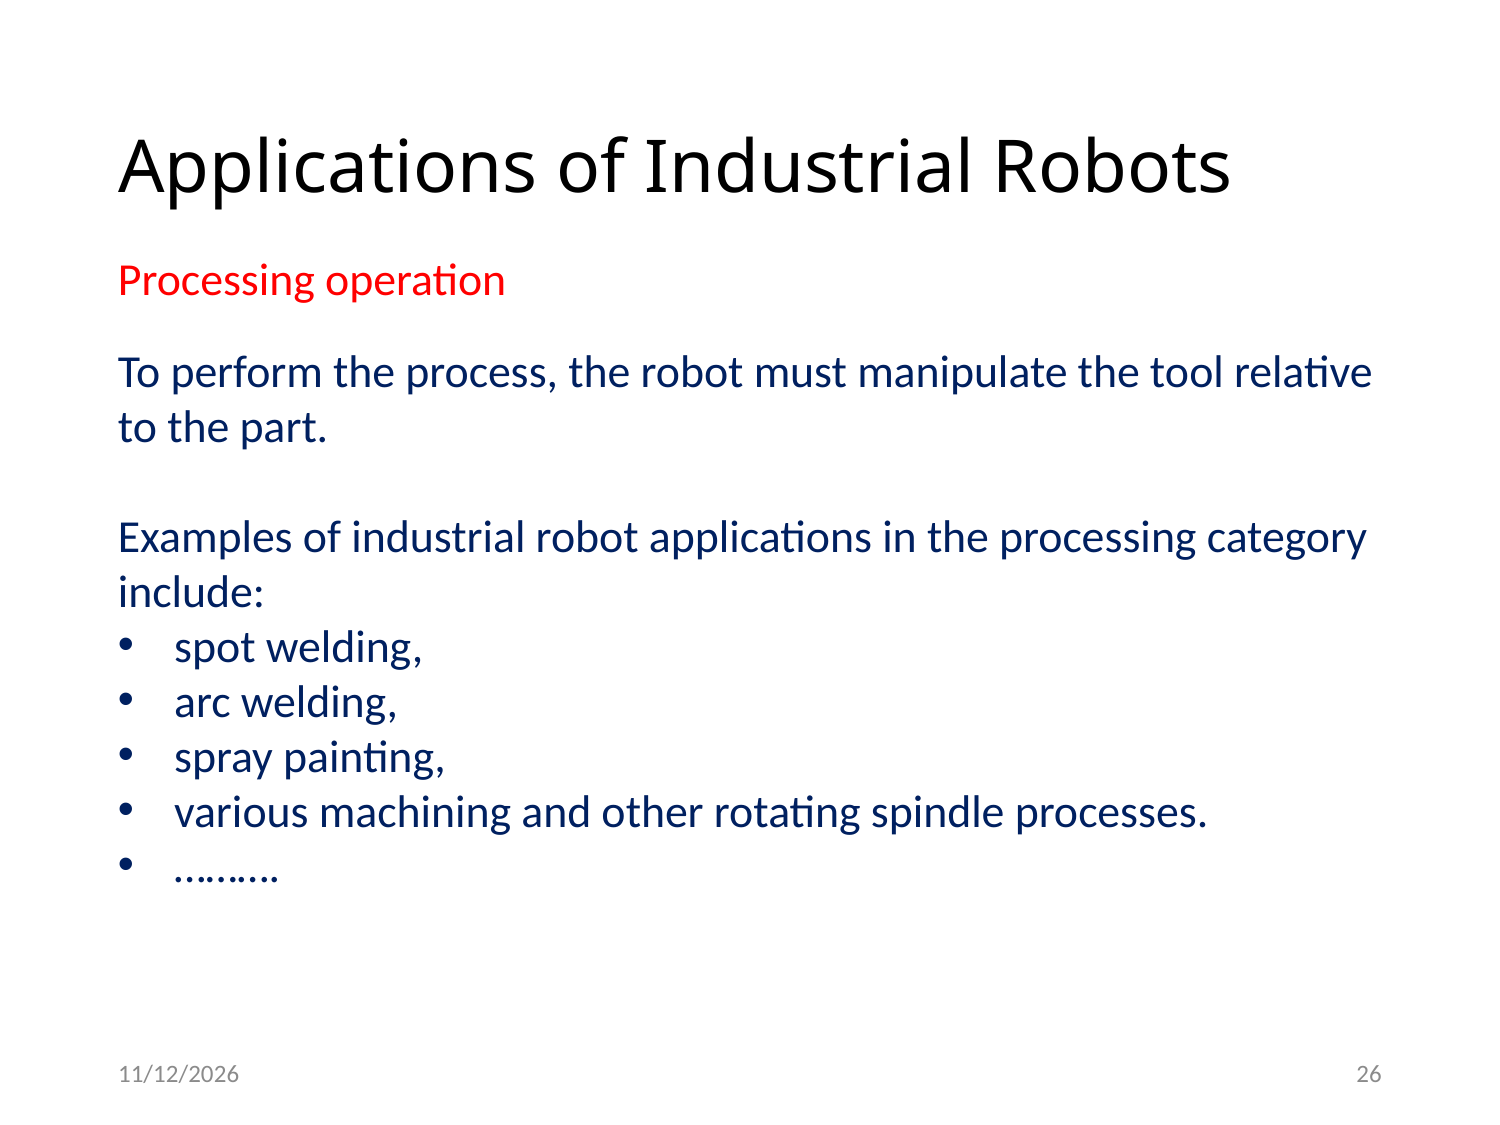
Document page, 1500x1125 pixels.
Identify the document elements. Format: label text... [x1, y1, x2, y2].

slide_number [103, 1042, 441, 1103]
slide_number 26 [1059, 1042, 1397, 1103]
text_box To perform the process, the robot must manipulate the tool relative to the part. Examples of industrial robot applications in the processing category include: spot welding, arc welding, spray painting, various machining and other rotating spindle processes. ………. [103, 334, 1397, 899]
title Applications of Industrial Robots [103, 59, 1397, 242]
text_box Processing operation [103, 242, 1397, 312]
